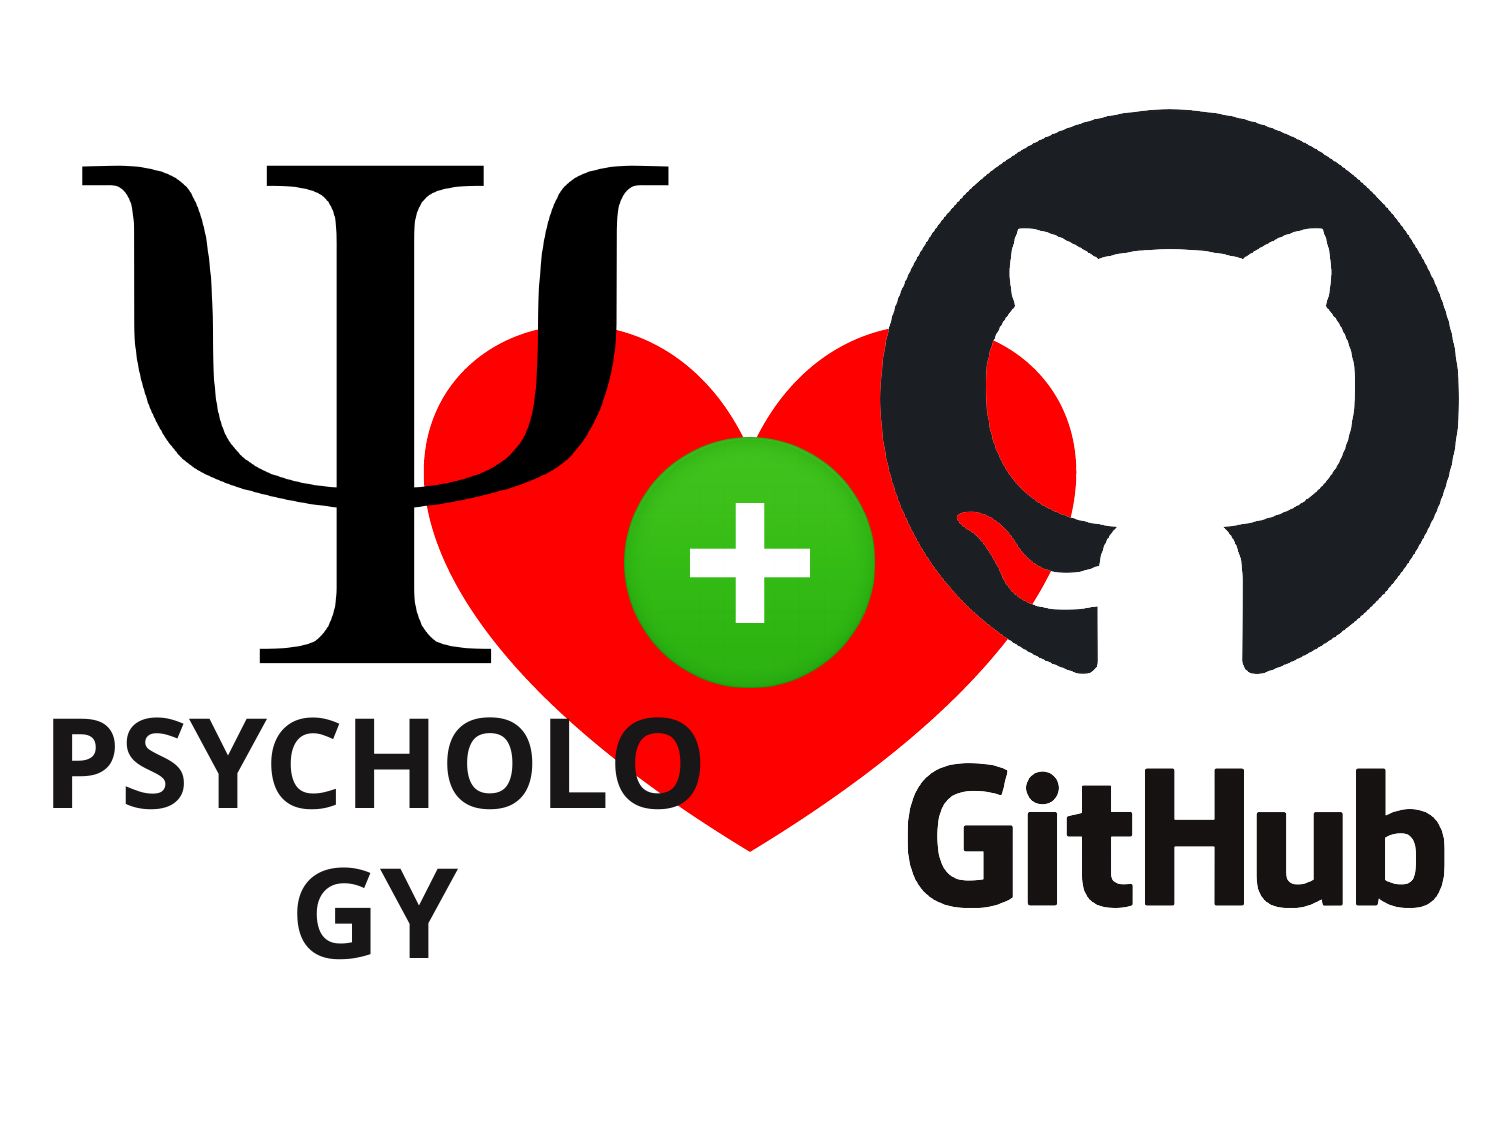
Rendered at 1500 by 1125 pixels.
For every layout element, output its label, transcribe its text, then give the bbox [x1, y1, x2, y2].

picture [907, 758, 1445, 908]
text_box [709, 682, 972, 854]
picture [41, 80, 1500, 748]
text_box PSYCHOLOGY [0, 710, 750, 956]
